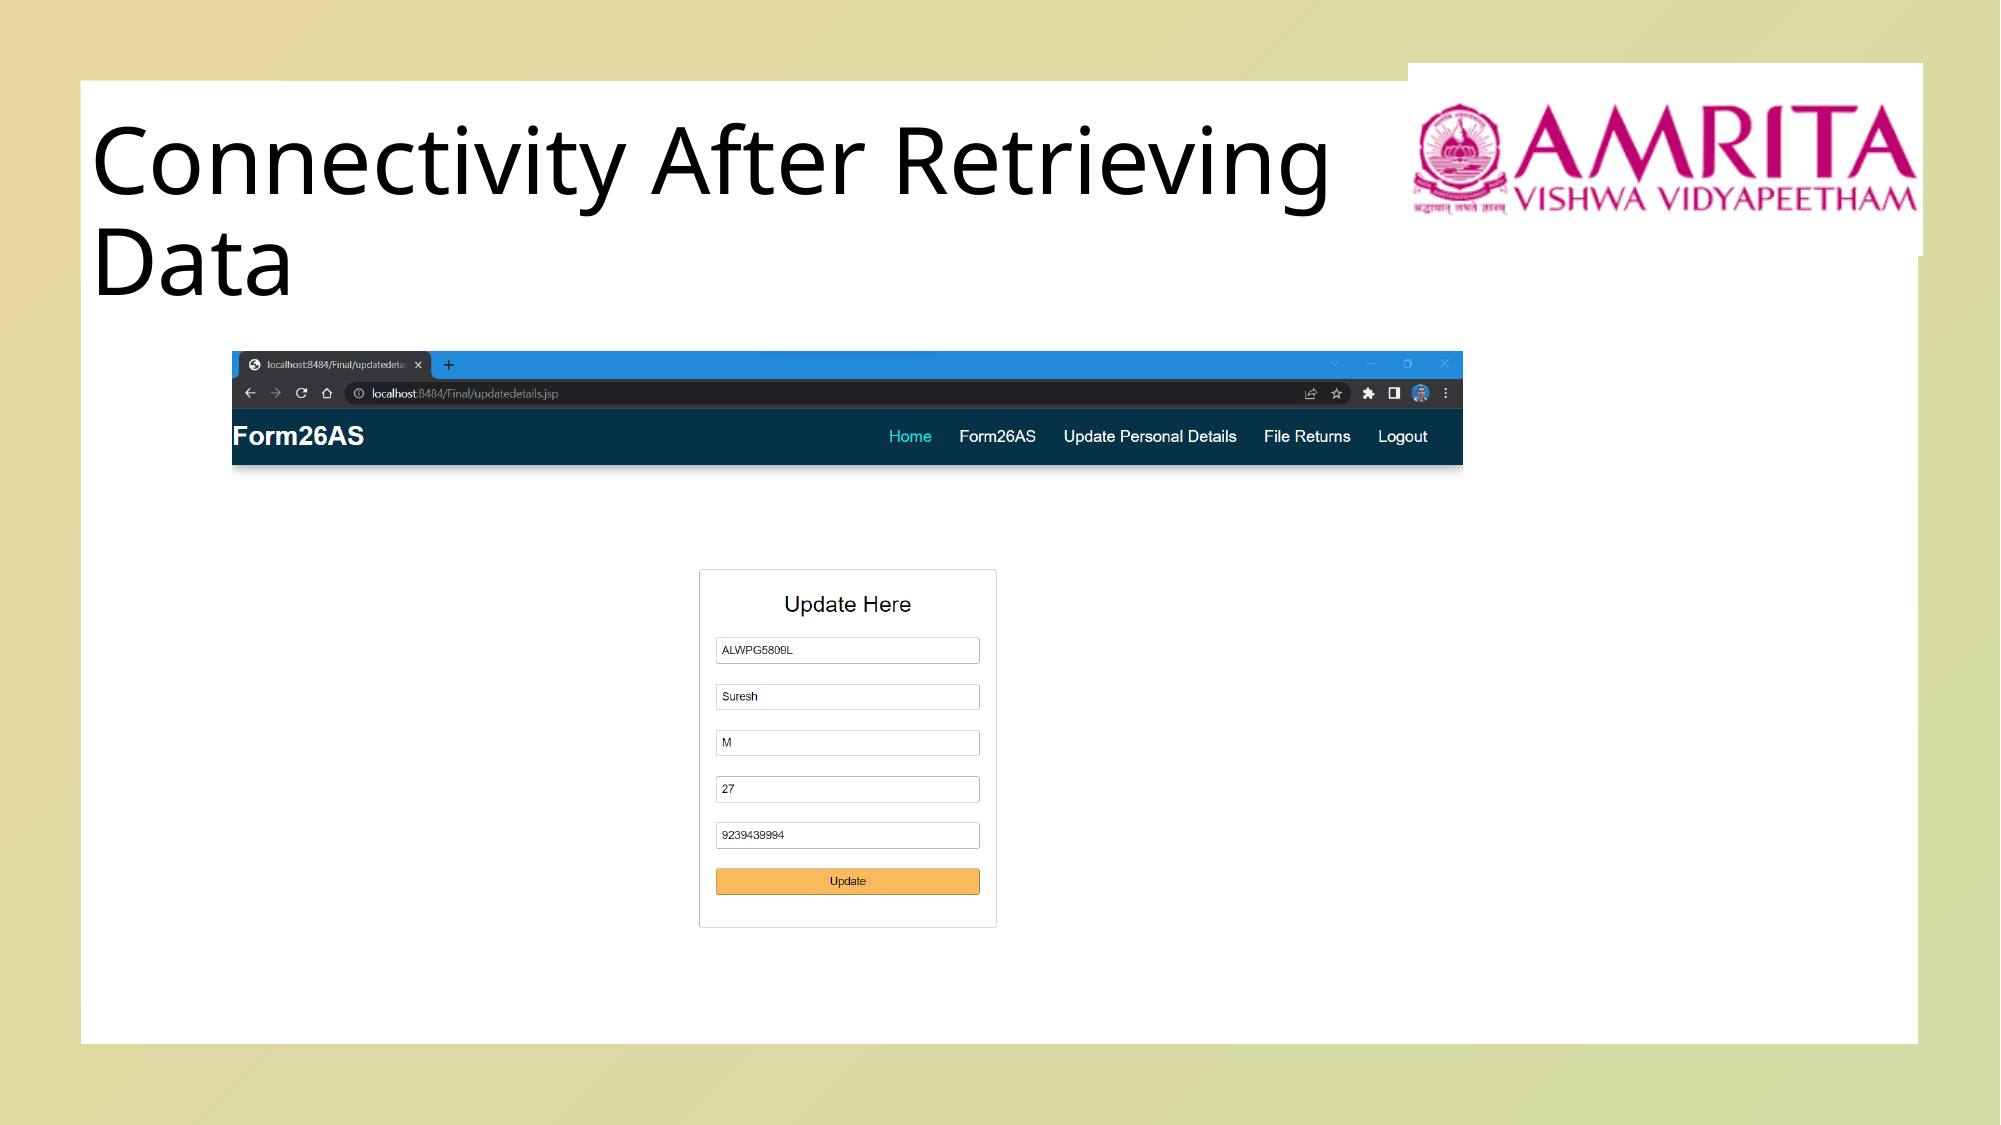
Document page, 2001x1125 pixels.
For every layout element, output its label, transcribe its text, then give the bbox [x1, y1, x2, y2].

picture [1408, 63, 1923, 256]
title Connectivity After Retrieving Data [74, 106, 1420, 324]
picture [232, 351, 1463, 987]
